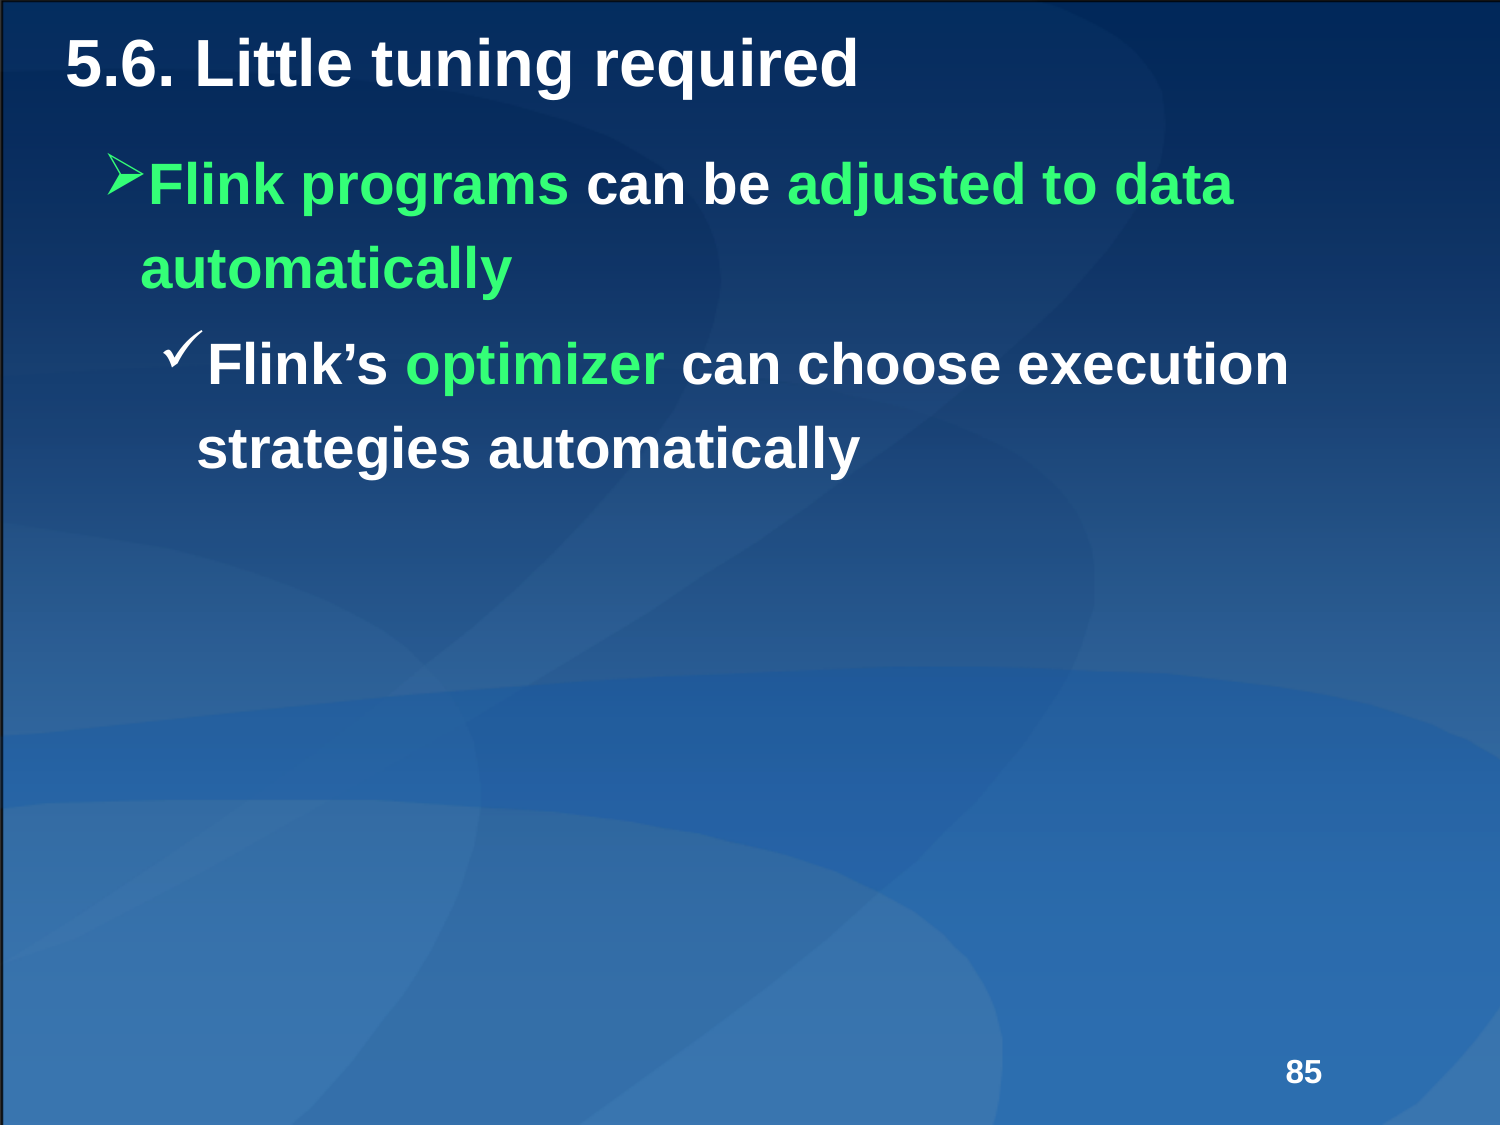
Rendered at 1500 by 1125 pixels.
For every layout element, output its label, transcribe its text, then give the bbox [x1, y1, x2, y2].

picture [0, 0, 1500, 1125]
list Flink programs can be adjusted to data automatically Flink’s optimizer can choose execution strategies automatically [87, 125, 1463, 1088]
title 5.6. Little tuning required [50, 12, 1450, 128]
text_box 85 [1129, 1042, 1480, 1103]
